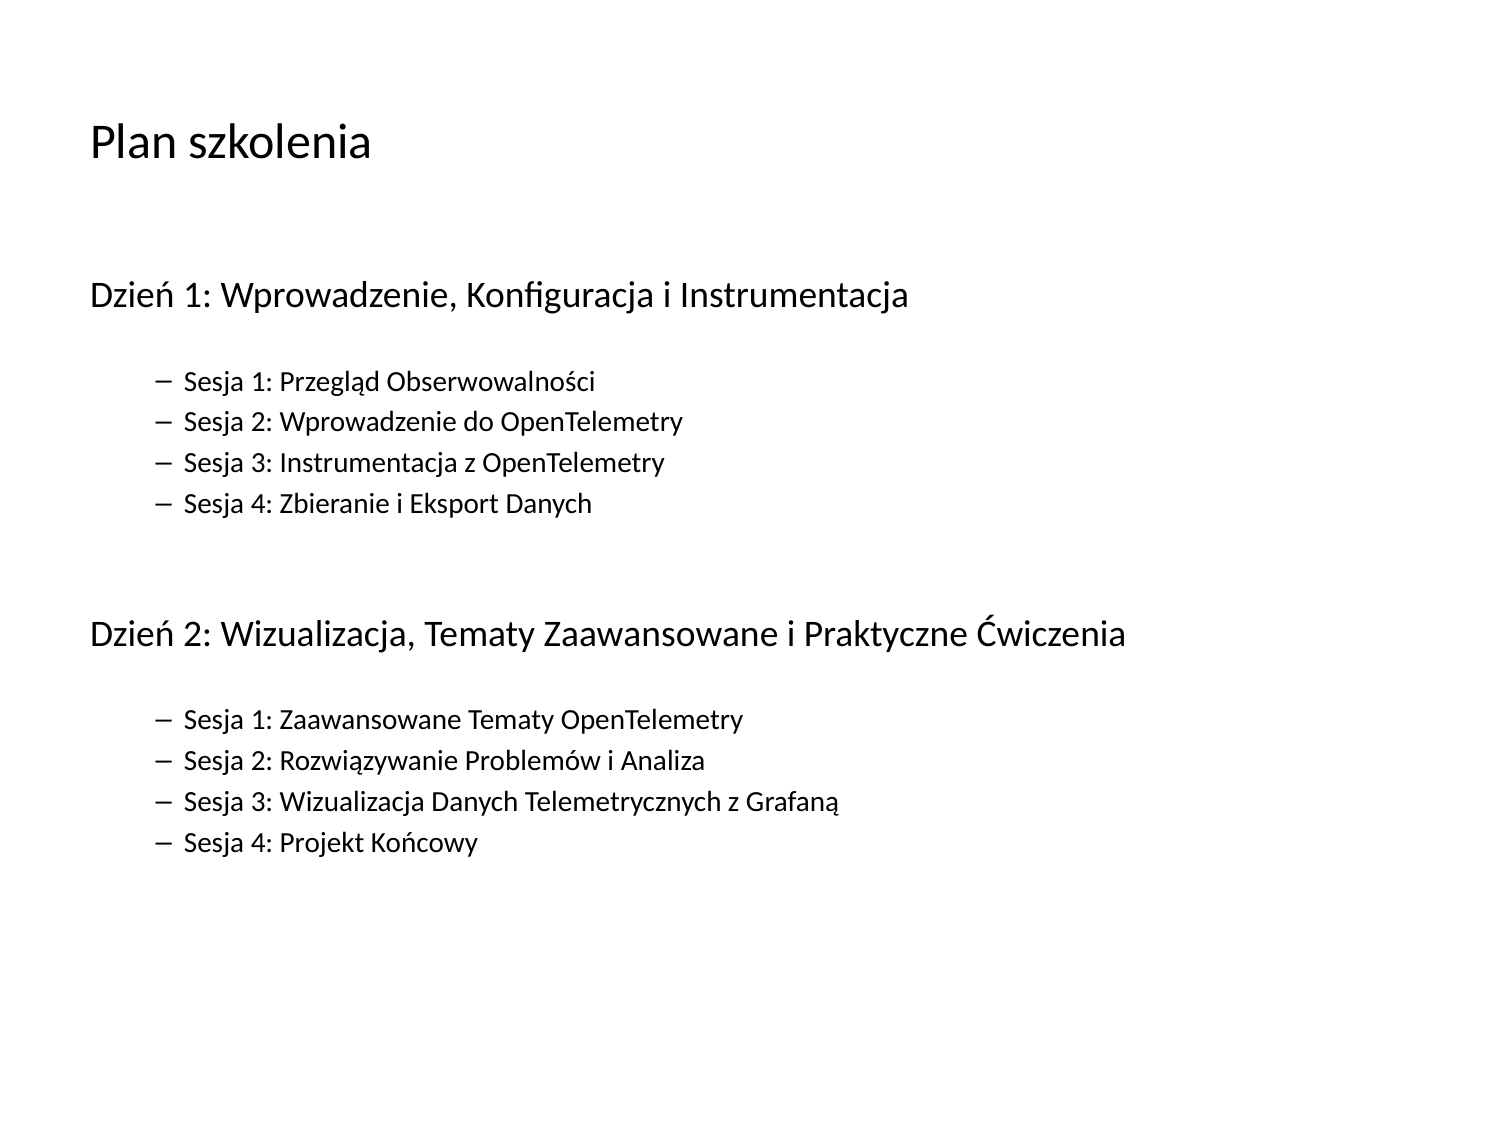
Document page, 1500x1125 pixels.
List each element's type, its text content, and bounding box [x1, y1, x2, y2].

title Plan szkolenia [75, 45, 1425, 233]
list Dzień 1: Wprowadzenie, Konfiguracja i Instrumentacja Sesja 1: Przegląd Obserwowalności Sesja 2: Wprowadzenie do OpenTelemetry Sesja 3: Instrumentacja z OpenTelemetry Sesja 4: Zbieranie i Eksport Danych Dzień 2: Wizualizacja, Tematy Zaawansowane i Praktyczne Ćwiczenia Sesja 1: Zaawansowane Tematy OpenTelemetry Sesja 2: Rozwiązywanie Problemów i Analiza Sesja 3: Wizualizacja Danych Telemetrycznych z Grafaną Sesja 4: Projekt Końcowy [75, 262, 1425, 1005]
